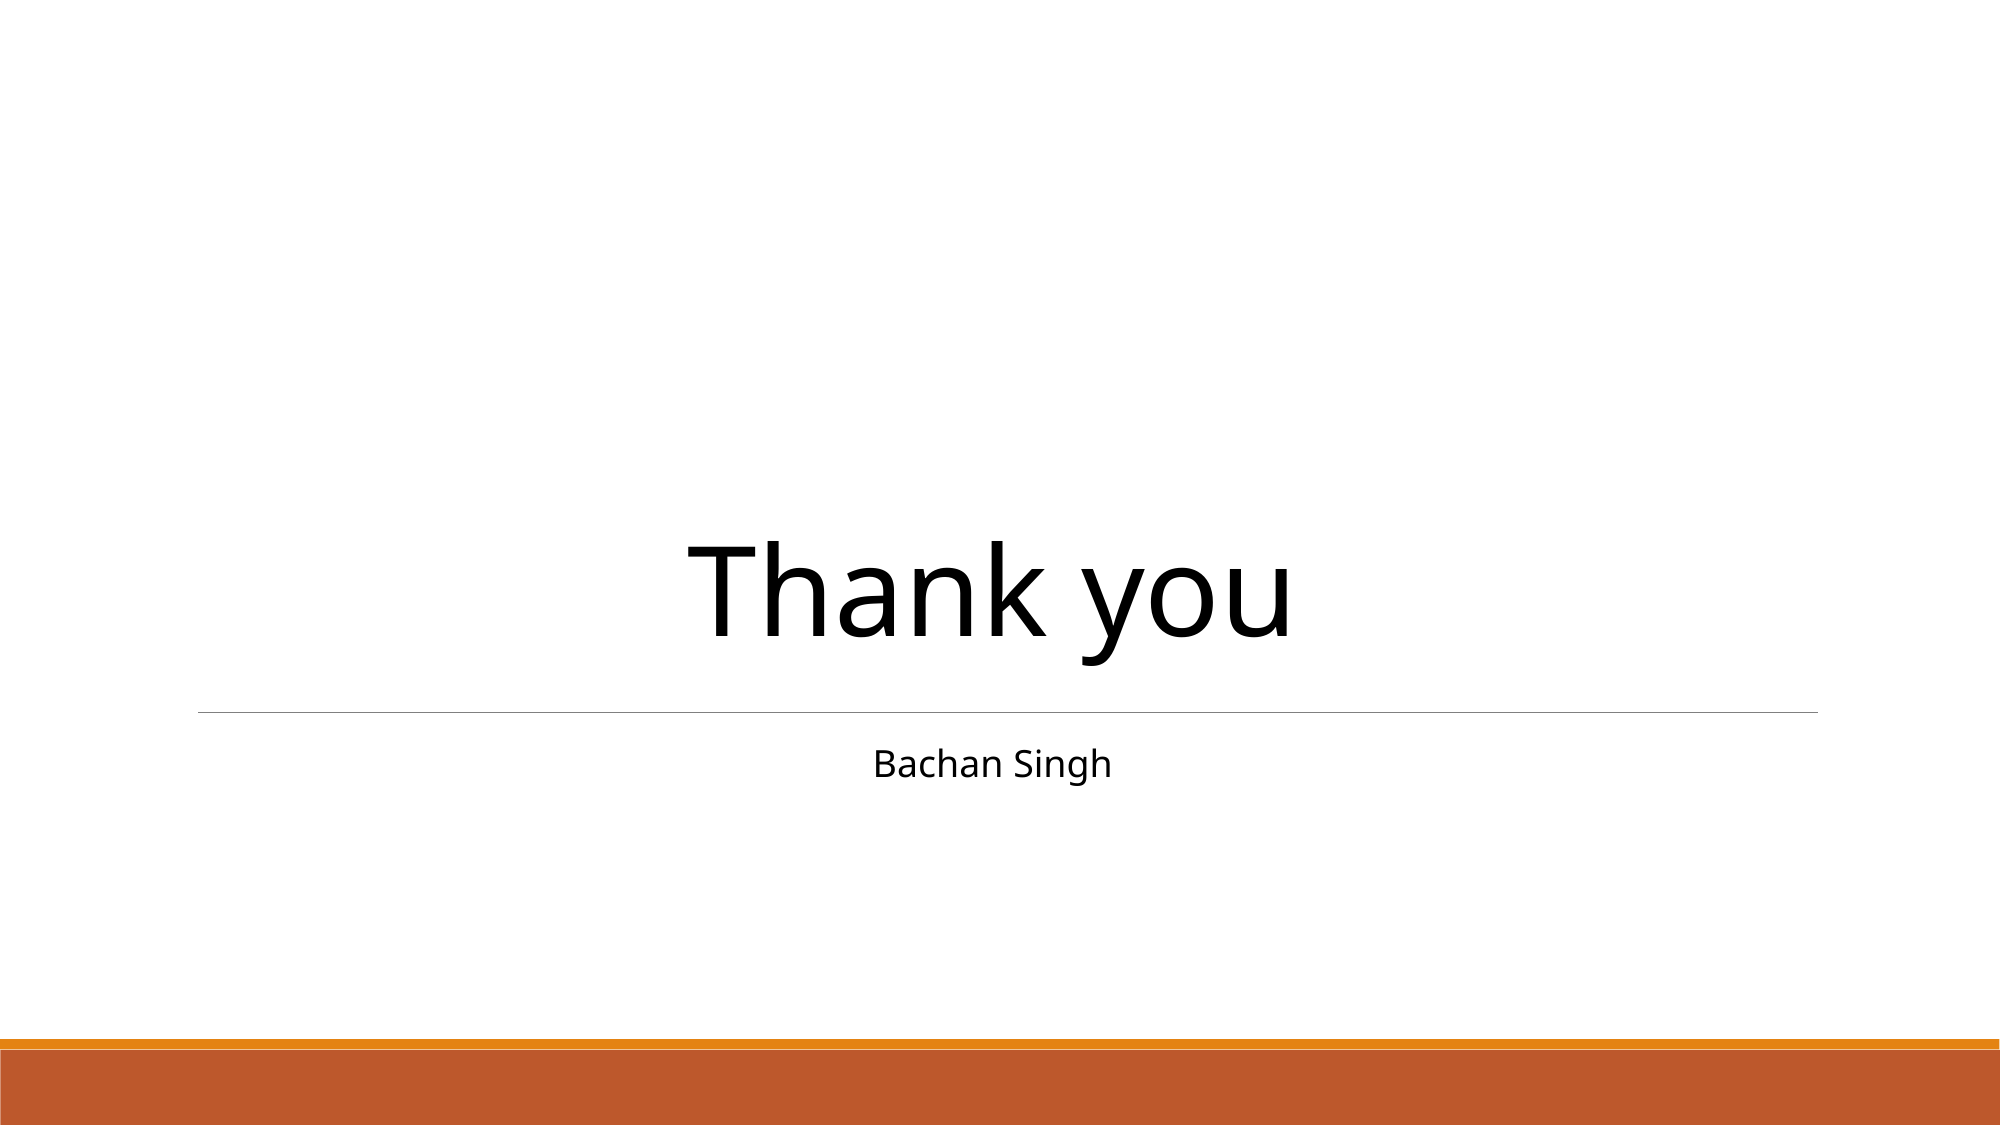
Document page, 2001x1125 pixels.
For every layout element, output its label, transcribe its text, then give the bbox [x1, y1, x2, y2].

text_box Bachan Singh [667, 733, 1319, 793]
text_box Thank you [194, 503, 1792, 669]
